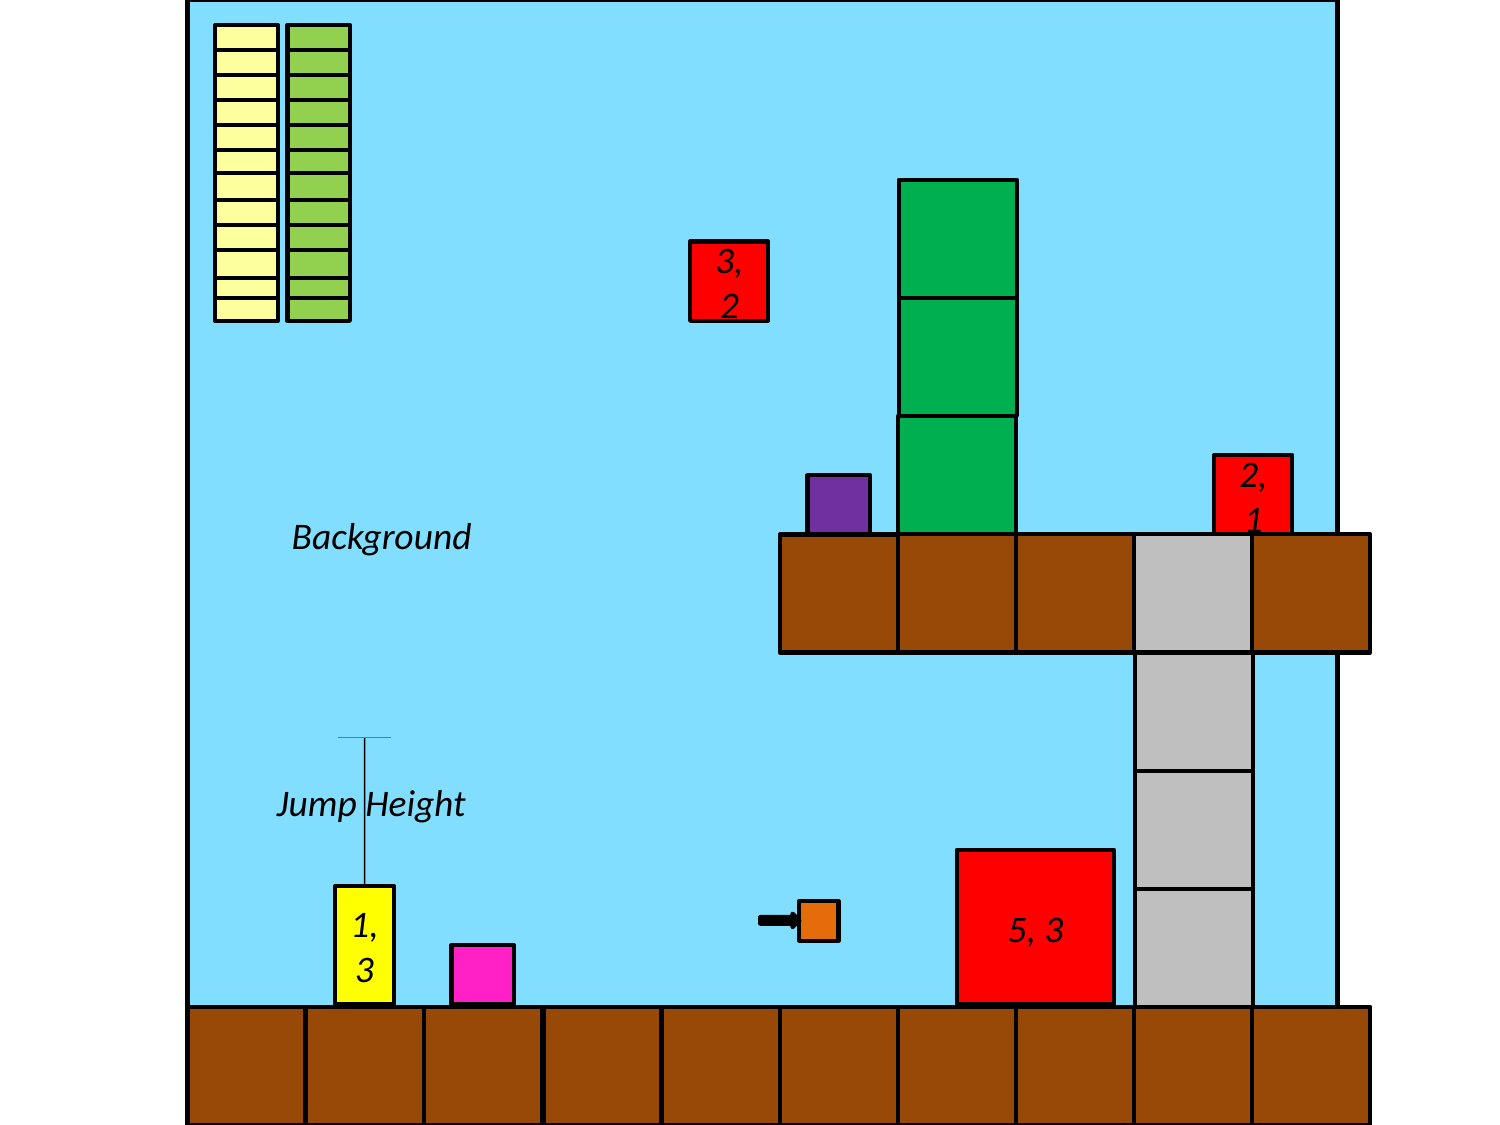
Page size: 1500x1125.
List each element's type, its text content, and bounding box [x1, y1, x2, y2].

text_box Jump Height [261, 771, 360, 831]
text_box [213, 255, 280, 323]
text_box [1133, 891, 1255, 1009]
text_box [896, 536, 1014, 655]
text_box [660, 1005, 778, 1125]
text_box [544, 1005, 660, 1125]
text_box [1133, 773, 1255, 891]
text_box [897, 178, 1019, 300]
text_box [213, 105, 280, 129]
text_box [896, 1005, 1014, 1125]
text_box [758, 911, 802, 930]
text_box [213, 23, 280, 54]
text_box Jump Height [370, 771, 481, 831]
text_box 1, 3 [333, 884, 396, 1006]
text_box [1132, 532, 1250, 655]
text_box [1250, 532, 1372, 655]
text_box [1132, 1005, 1250, 1125]
text_box [805, 473, 872, 536]
text_box [1133, 655, 1255, 773]
text_box [1014, 1005, 1132, 1125]
text_box [422, 1005, 544, 1125]
text_box [185, 1005, 303, 1125]
text_box [896, 414, 1018, 536]
text_box [449, 943, 516, 1006]
text_box [303, 1005, 422, 1125]
text_box 2, 1 [1212, 453, 1294, 536]
text_box [213, 155, 280, 176]
text_box 3, 2 [688, 239, 770, 323]
text_box [285, 23, 352, 323]
text_box [1250, 1005, 1372, 1125]
text_box [213, 177, 280, 229]
text_box [213, 80, 280, 104]
text_box 5, 3 [955, 848, 1116, 1006]
text_box [778, 1005, 896, 1125]
text_box [897, 300, 1019, 418]
text_box [213, 230, 280, 254]
text_box Background [276, 504, 487, 565]
text_box [778, 532, 896, 655]
text_box [185, 0, 1340, 1005]
text_box [213, 130, 280, 154]
text_box [1014, 532, 1132, 655]
text_box [213, 55, 280, 79]
text_box [797, 899, 841, 943]
